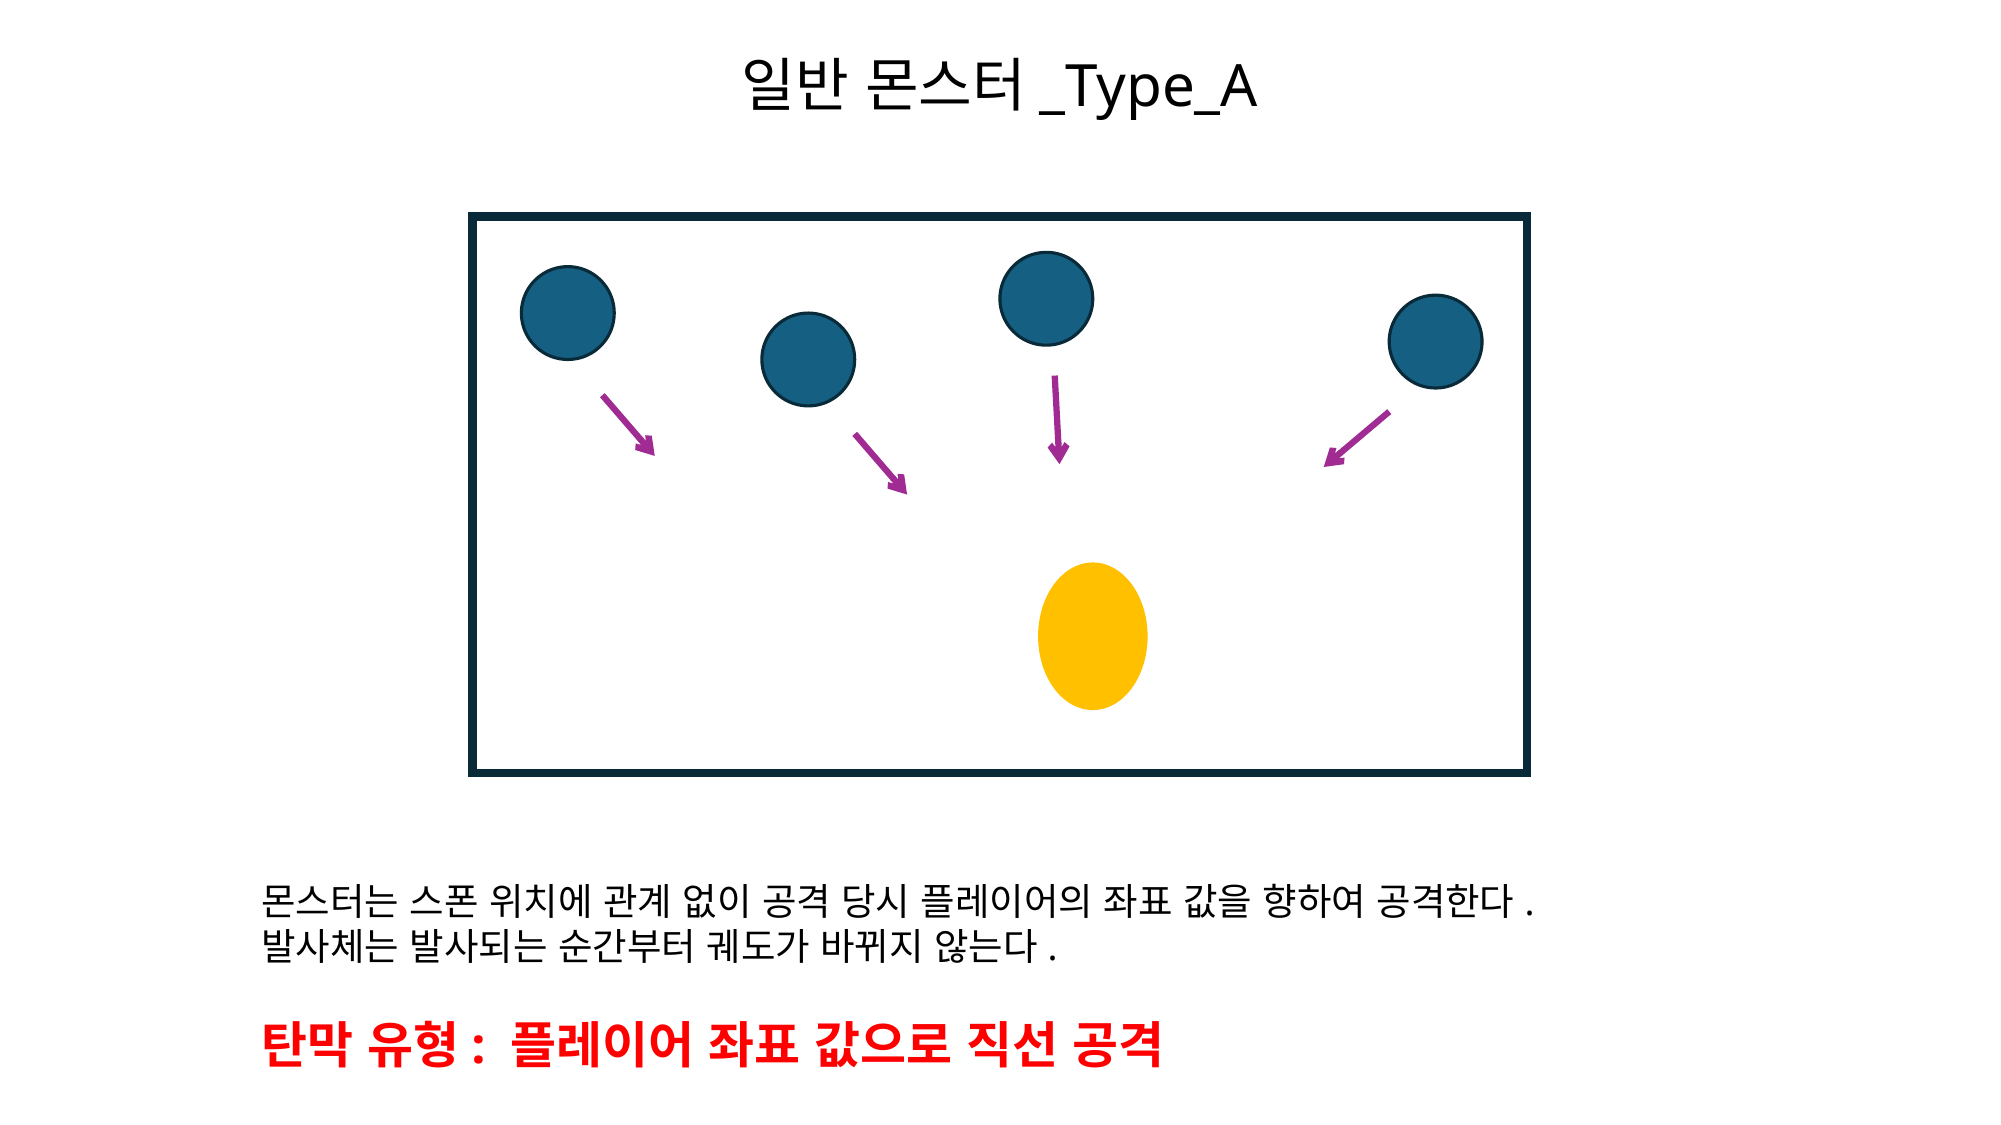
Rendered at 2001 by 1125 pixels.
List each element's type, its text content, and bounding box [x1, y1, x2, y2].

text_box [519, 265, 616, 362]
text_box [1387, 293, 1484, 390]
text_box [1054, 375, 1061, 465]
text_box [1036, 560, 1150, 712]
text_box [1323, 411, 1390, 468]
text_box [601, 394, 656, 457]
text_box 일반 몬스터_Type_A [472, 40, 1528, 126]
text_box [998, 250, 1095, 347]
text_box [471, 215, 1529, 774]
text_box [854, 433, 908, 496]
text_box 몬스터는 스폰 위치에 관계 없이 공격 당시 플레이어의 좌표 값을 향하여 공격한다. 발사체는 발사되는 순간부터 궤도가 바뀌지 않는다. 탄막 유형: 플레이어 좌표 값으로 직선 공격 [246, 871, 1753, 1081]
text_box [760, 311, 857, 408]
